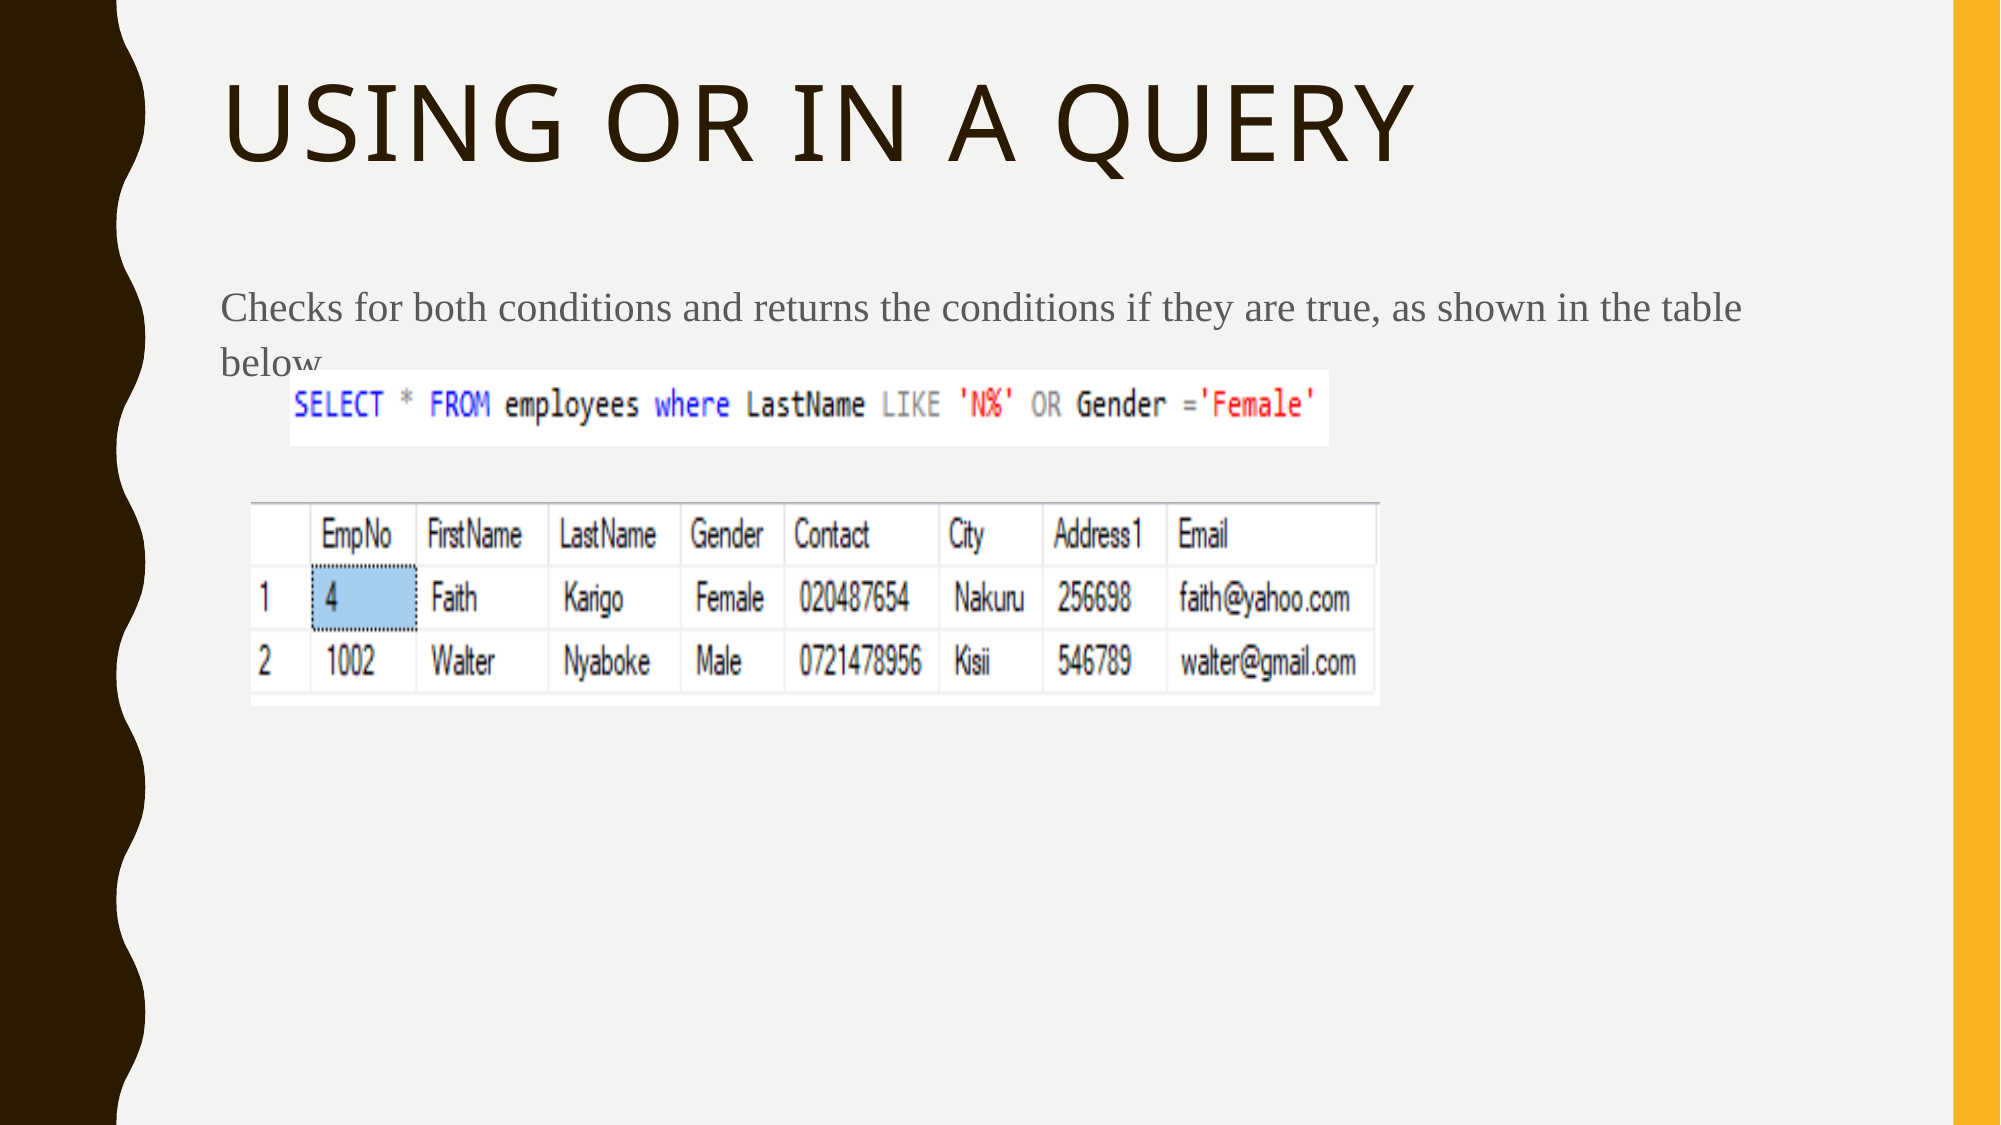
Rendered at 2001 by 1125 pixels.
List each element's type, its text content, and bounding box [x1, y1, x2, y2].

picture [251, 502, 1380, 706]
list Checks for both conditions and returns the conditions if they are true, as shown in the table below. [205, 267, 1875, 957]
picture [290, 370, 1329, 446]
title Using or in a query [205, 62, 1875, 237]
